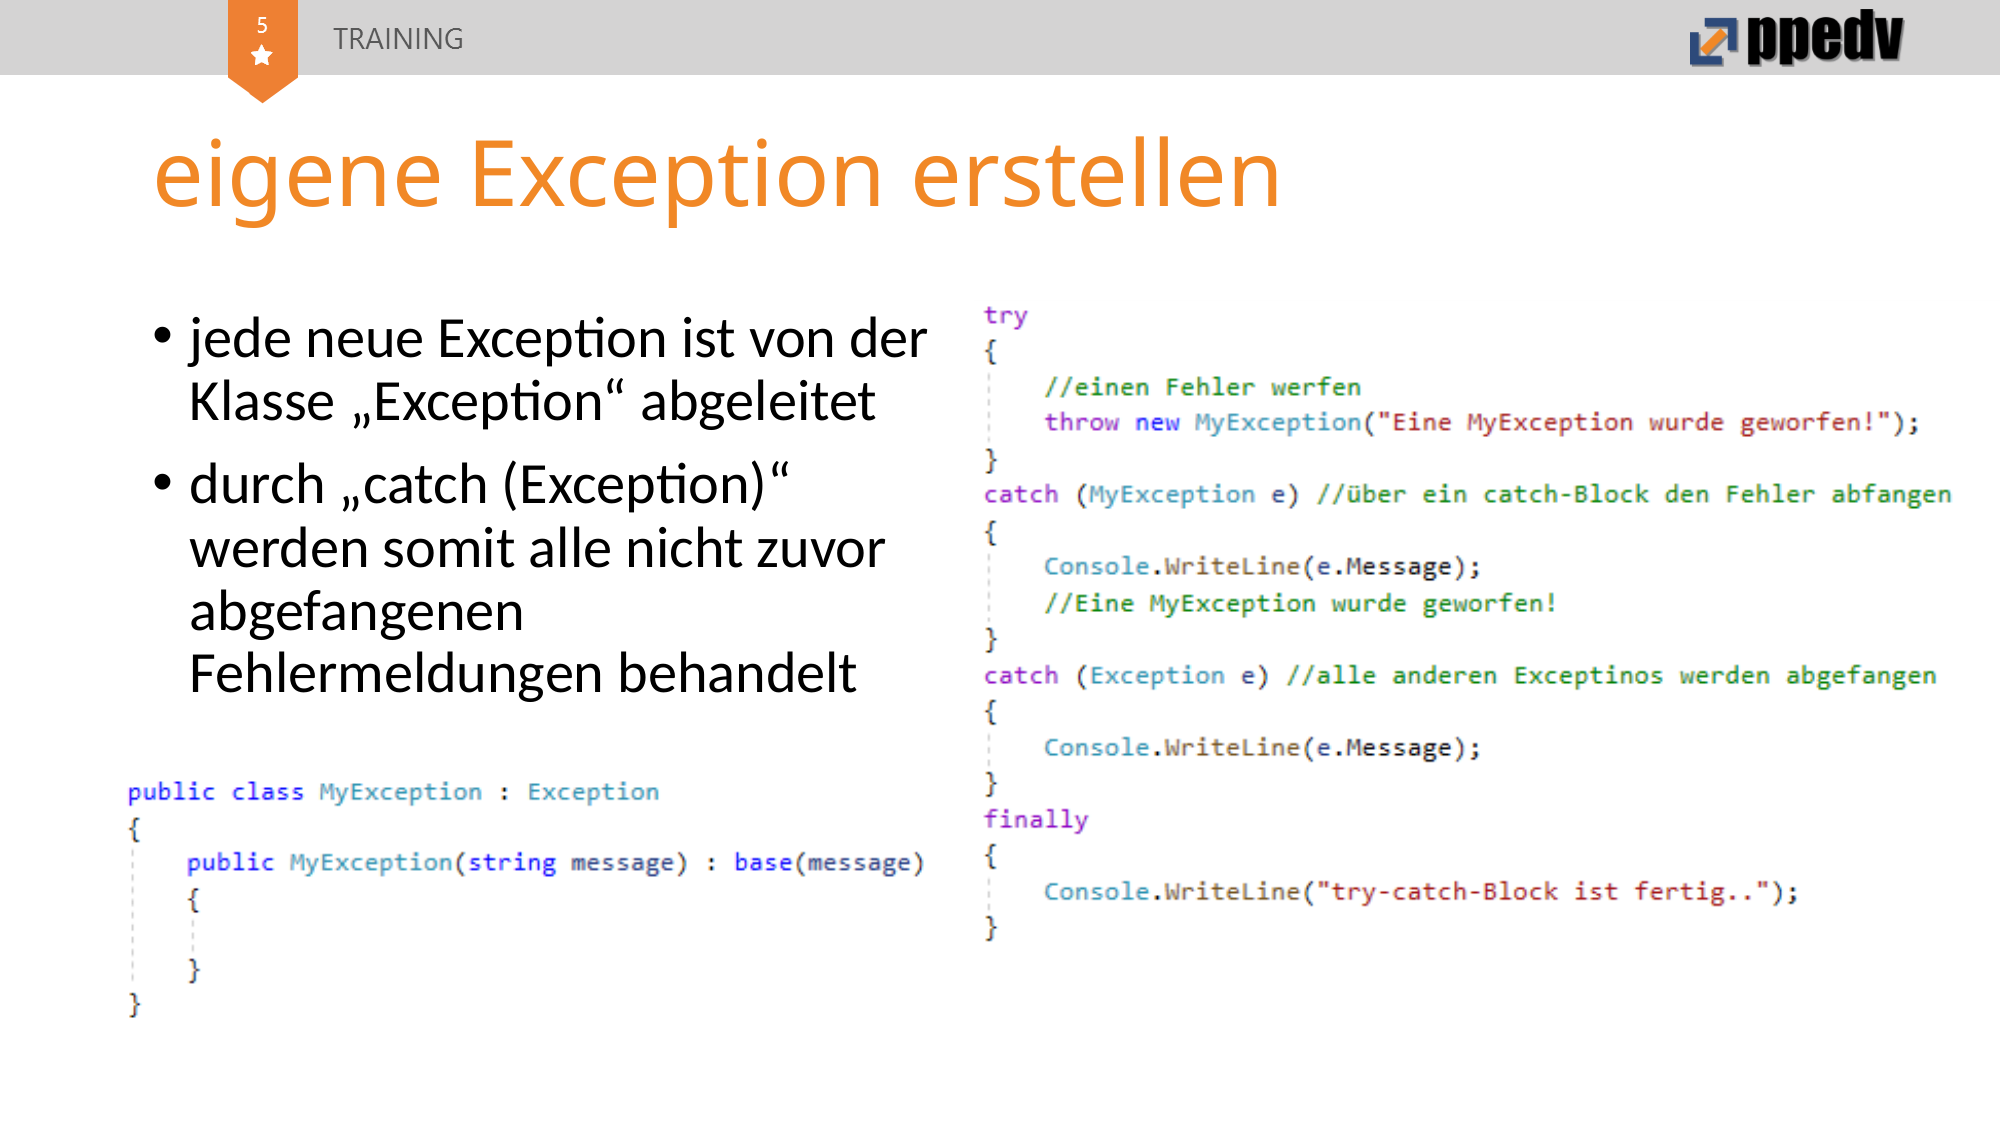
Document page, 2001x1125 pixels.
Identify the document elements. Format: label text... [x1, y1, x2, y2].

list jede neue Exception ist von der Klasse „Exception“ abgeleitet durch „catch (Exception)“ werden somit alle nicht zuvor abgefangenen Fehlermeldungen behandelt [137, 299, 958, 1014]
picture [116, 772, 936, 1036]
title eigene Exception erstellen [137, 76, 1863, 278]
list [974, 299, 2000, 962]
picture [0, 0, 2000, 104]
